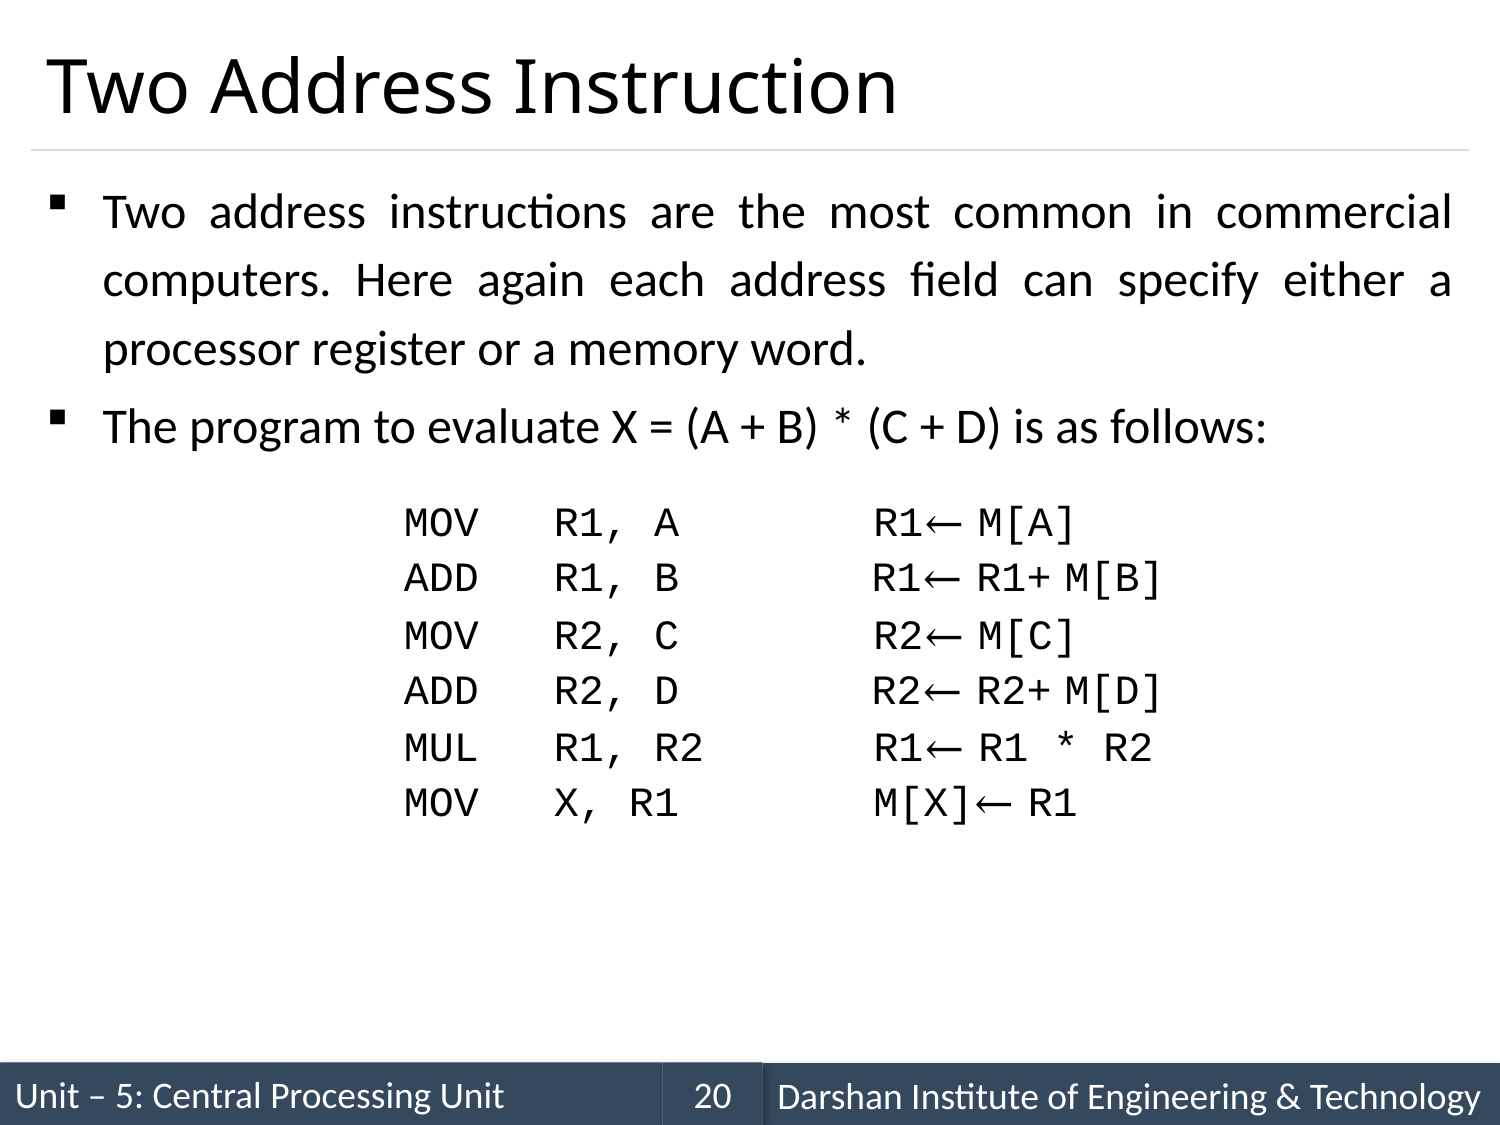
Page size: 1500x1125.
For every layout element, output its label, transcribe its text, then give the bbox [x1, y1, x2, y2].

text_box R1← M[A] [858, 487, 1093, 542]
text_box MOV R2, C [389, 600, 694, 655]
text_box R1← R1 * R2 [858, 712, 1169, 778]
text_box MOV R1, A [389, 487, 694, 542]
text_box R2← M[C] [858, 600, 1093, 655]
text_box ADD R1, B [389, 542, 694, 600]
text_box MOV X, R1 [389, 767, 694, 833]
title Two Address Instruction [31, 17, 1469, 150]
text_box M[X]← R1 [858, 767, 1093, 833]
list Two address instructions are the most common in commercial computers. Here again each address field can specify either a processor register or a memory word. The program to evaluate X = (A + B) * (C + D) is as follows: [31, 162, 1469, 488]
text_box R1← R1+ M[B] [856, 542, 1180, 608]
text_box R2← R2+ M[D] [856, 655, 1180, 720]
text_box ADD R2, D [389, 655, 694, 712]
text_box MUL R1, R2 [389, 712, 719, 778]
